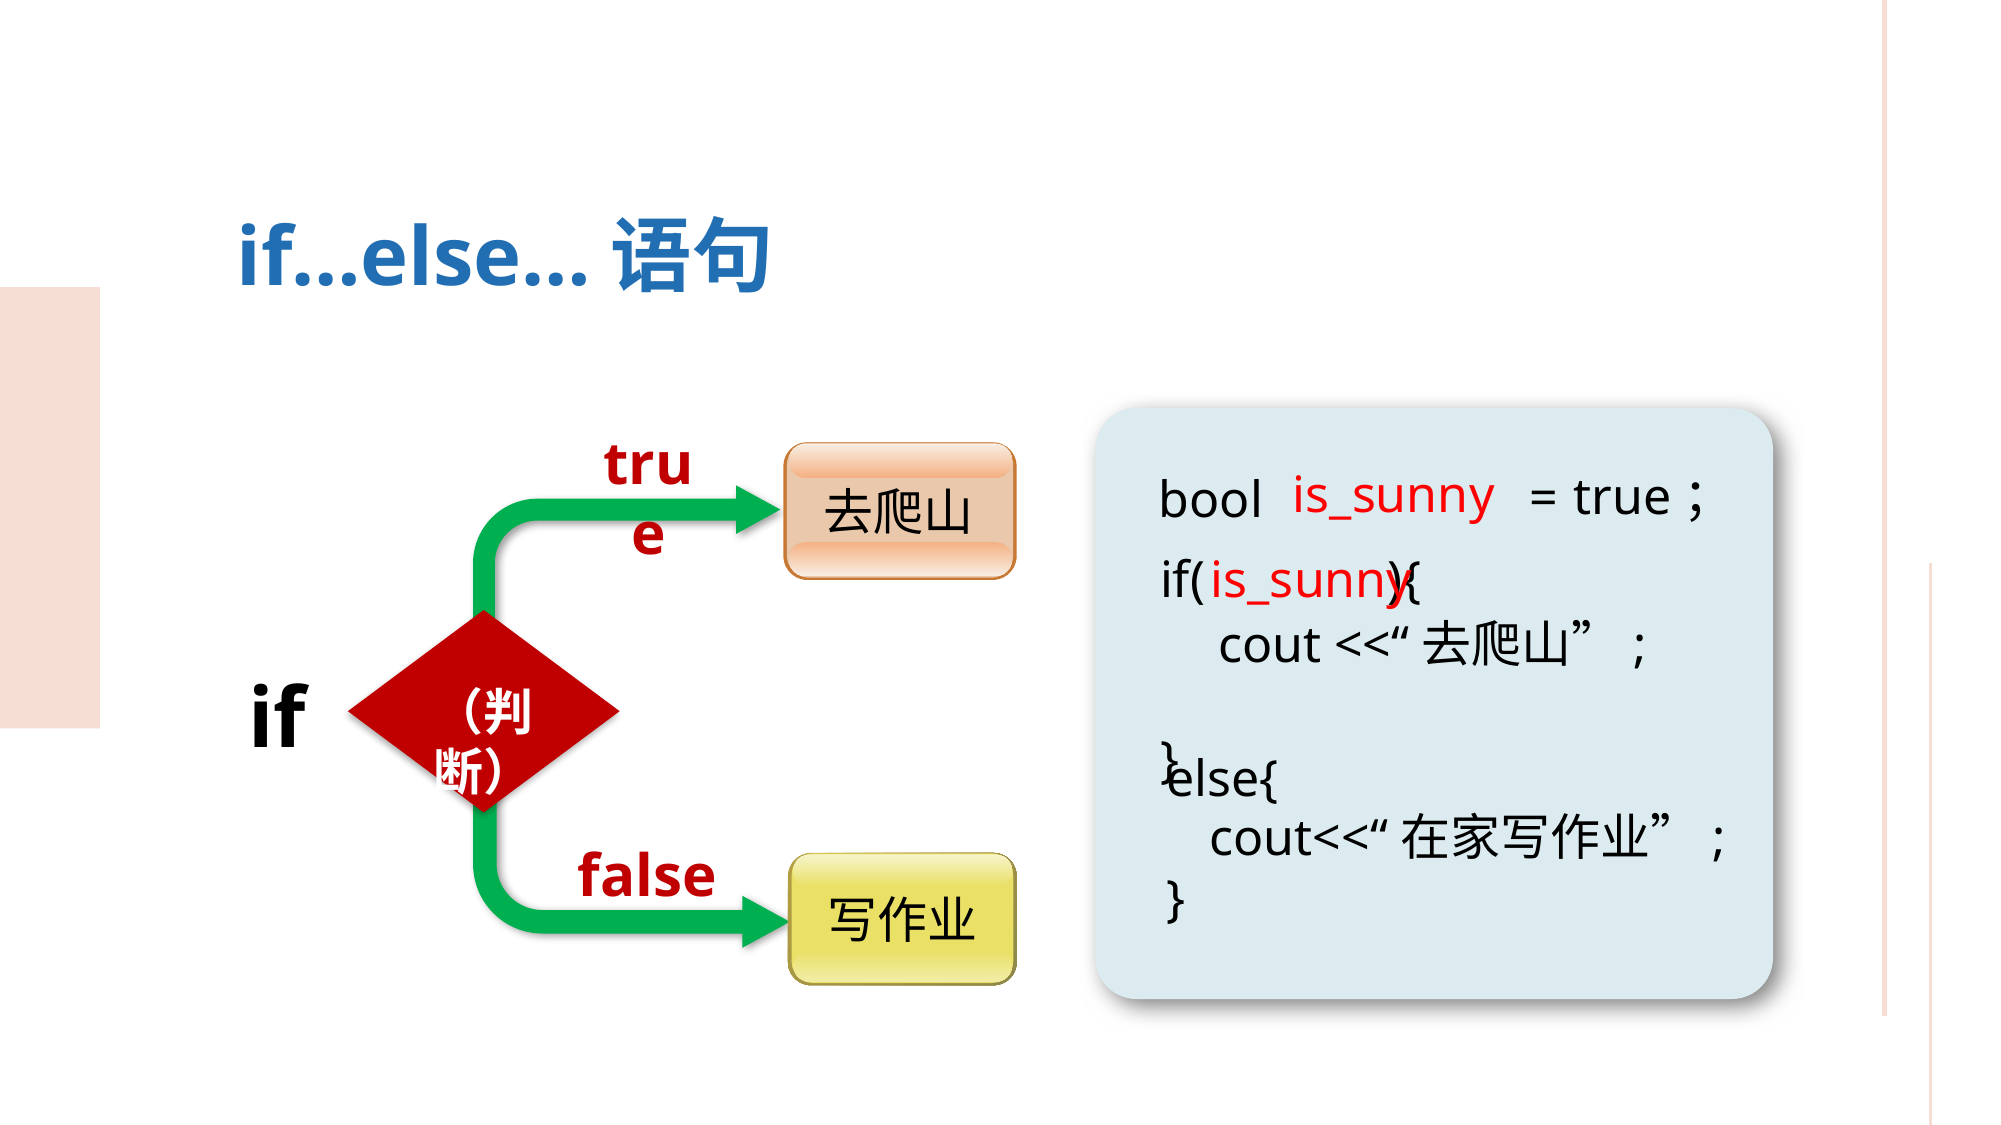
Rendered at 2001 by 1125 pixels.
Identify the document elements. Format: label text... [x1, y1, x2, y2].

text_box [472, 813, 787, 950]
text_box if…else…语句 [221, 196, 801, 309]
text_box if( ){ } [1145, 540, 1642, 796]
text_box true； [1559, 457, 1749, 533]
text_box [479, 809, 489, 813]
text_box [726, 483, 783, 536]
text_box [399, 609, 569, 673]
text_box cout<<“在家写作业”; [1195, 798, 1768, 873]
text_box = [1515, 458, 1559, 533]
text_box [783, 442, 1017, 580]
text_box cout <<“去爬山”; [1203, 605, 1662, 680]
text_box bool [1144, 459, 1279, 535]
text_box if [220, 656, 334, 772]
text_box false [561, 830, 734, 916]
text_box is_sunny [1278, 455, 1510, 530]
text_box [471, 497, 571, 617]
text_box is_sunny [1196, 540, 1428, 616]
text_box [347, 679, 390, 743]
text_box true [571, 418, 726, 574]
text_box [1095, 408, 1774, 1000]
text_box else{ } [1151, 739, 1733, 934]
text_box （判断） [390, 673, 578, 809]
text_box [578, 680, 620, 743]
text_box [787, 852, 1017, 986]
